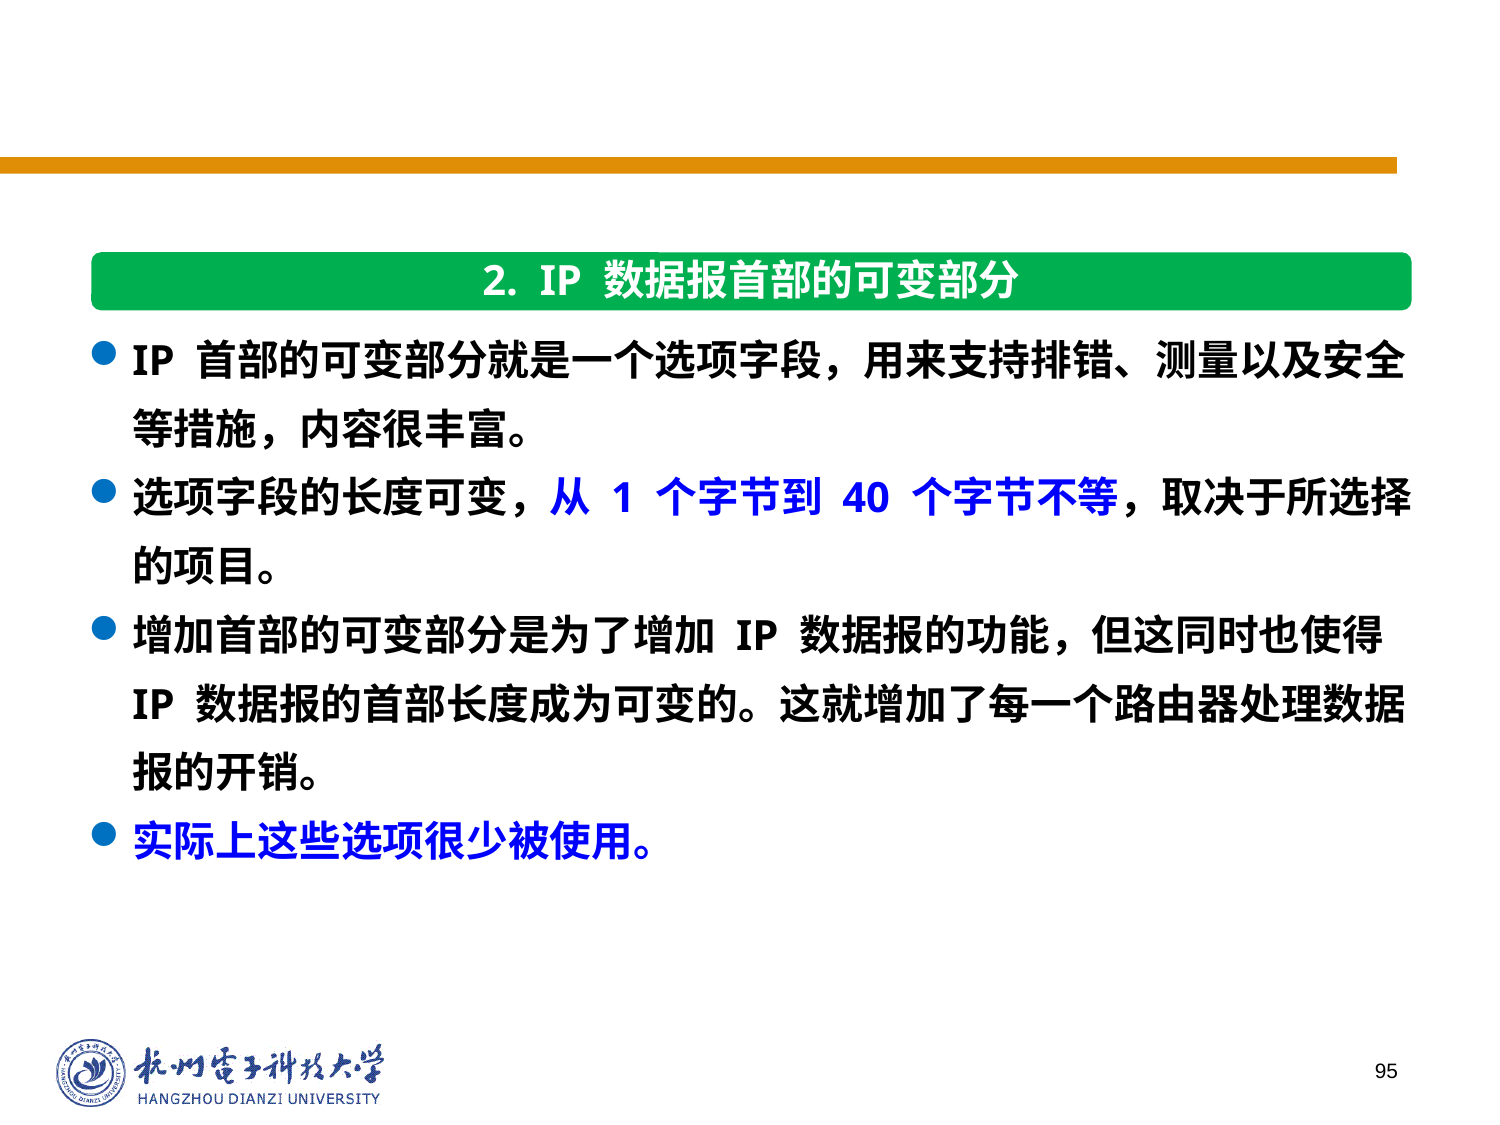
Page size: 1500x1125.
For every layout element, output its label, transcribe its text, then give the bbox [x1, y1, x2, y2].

text_box 2. IP 数据报首部的可变部分 [467, 246, 1036, 307]
text_box [1036, 252, 1412, 307]
text_box IP 首部的可变部分就是一个选项字段，用来支持排错、测量以及安全等措施，内容很丰富。 选项字段的长度可变，从 1 个字节到 40 个字节不等，取决于所选择的项目。 增加首部的可变部分是为了增加 IP 数据报的功能，但这同时也使得 IP 数据报的首部长度成为可变的。这就增加了每一个路由器处理数据报的开销。 实际上这些选项很少被使用。 [73, 307, 1437, 873]
text_box [91, 252, 467, 307]
picture [55, 1025, 407, 1125]
